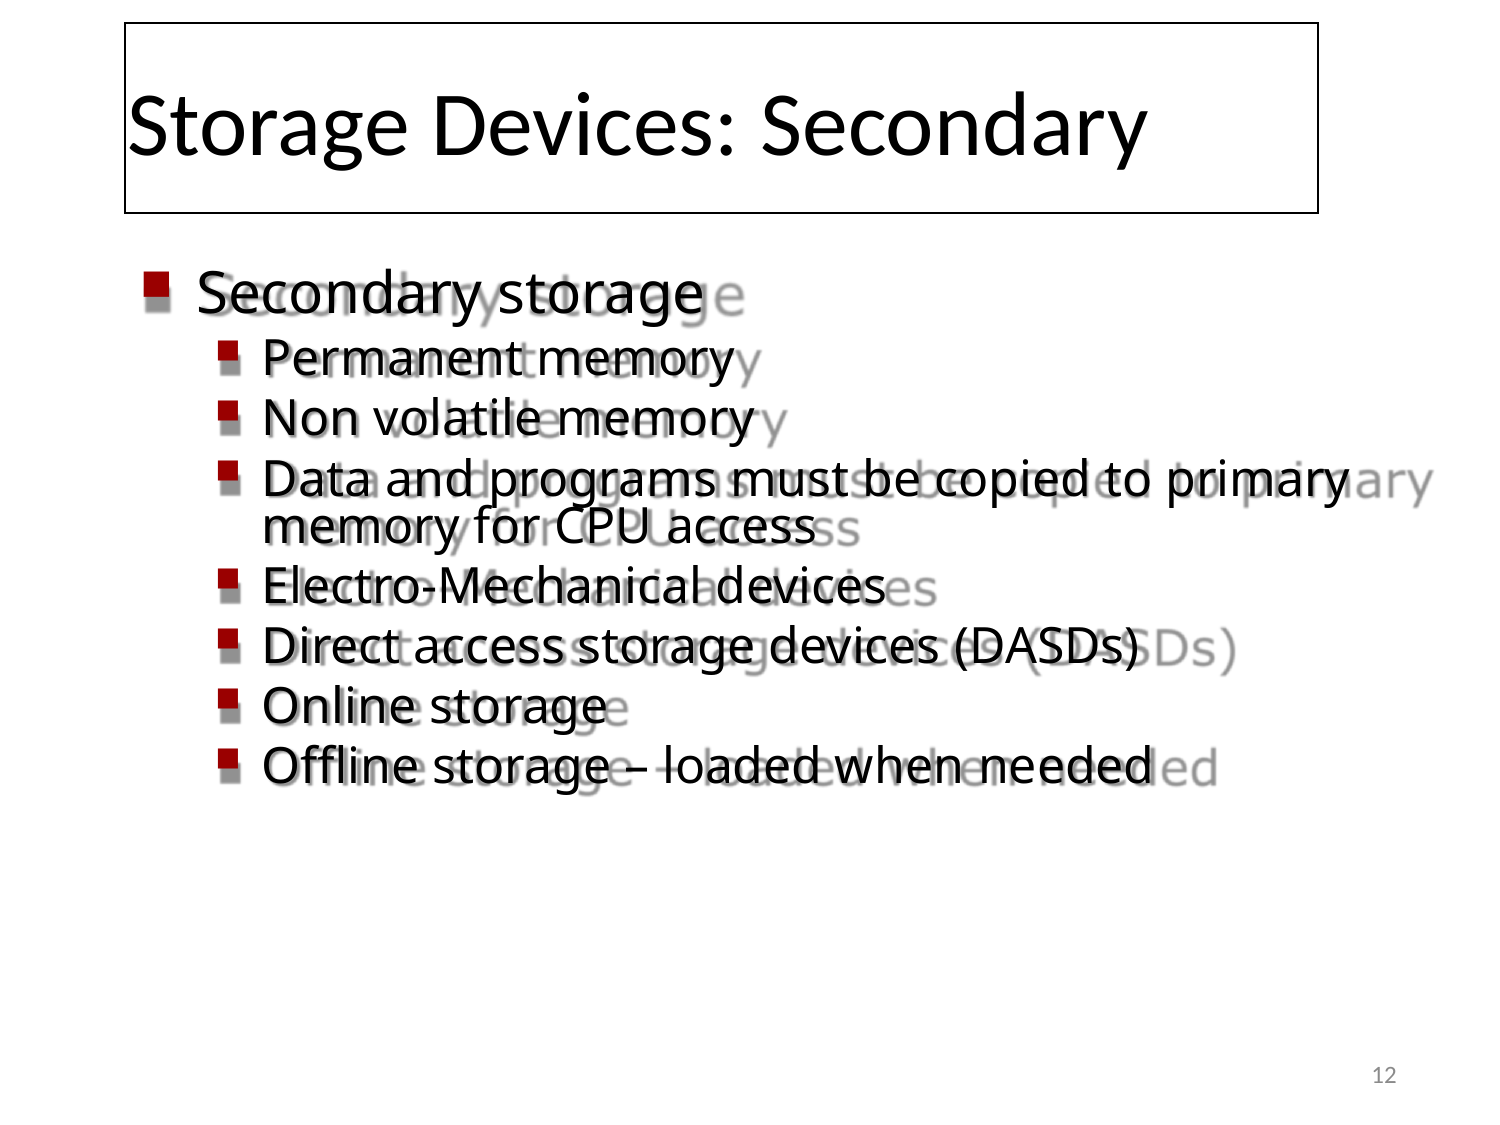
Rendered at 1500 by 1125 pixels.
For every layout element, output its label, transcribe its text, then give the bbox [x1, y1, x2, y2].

slide_number 12 [1059, 829, 1397, 1125]
text_box [76, 42, 1372, 226]
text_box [114, 237, 1487, 829]
title Storage Devices: Secondary [124, 22, 1319, 214]
